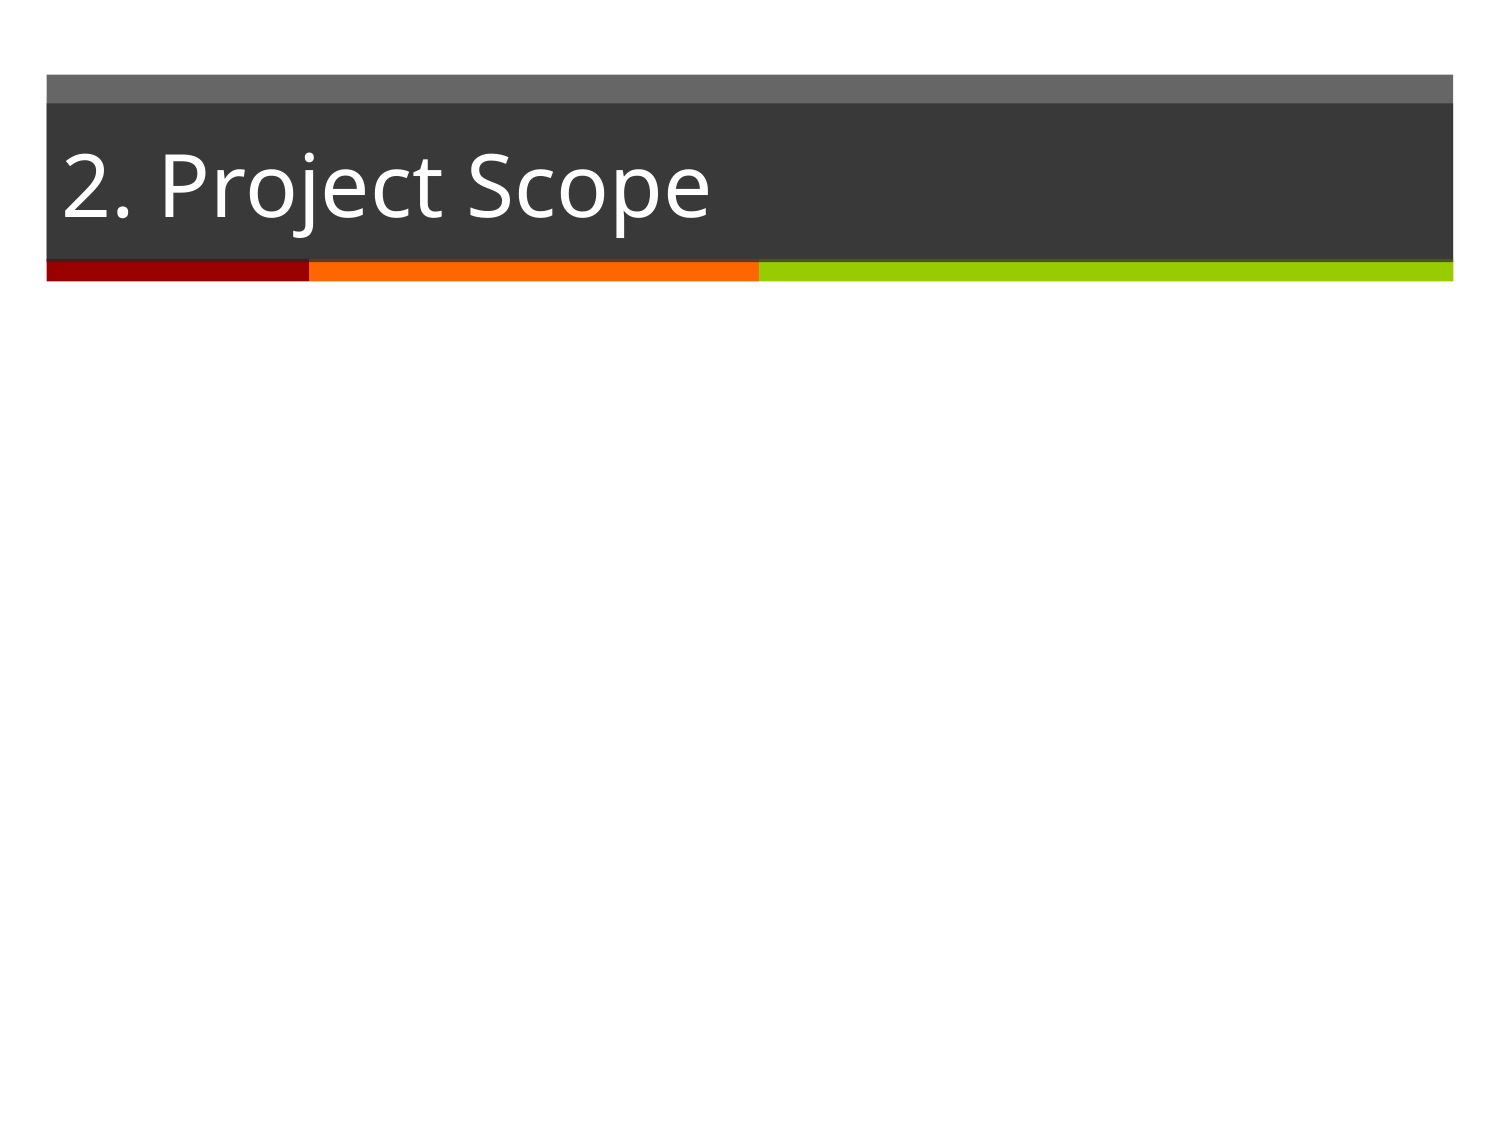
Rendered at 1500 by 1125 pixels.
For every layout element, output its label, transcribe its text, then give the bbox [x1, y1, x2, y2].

title 2. Project Scope [46, 103, 1454, 263]
